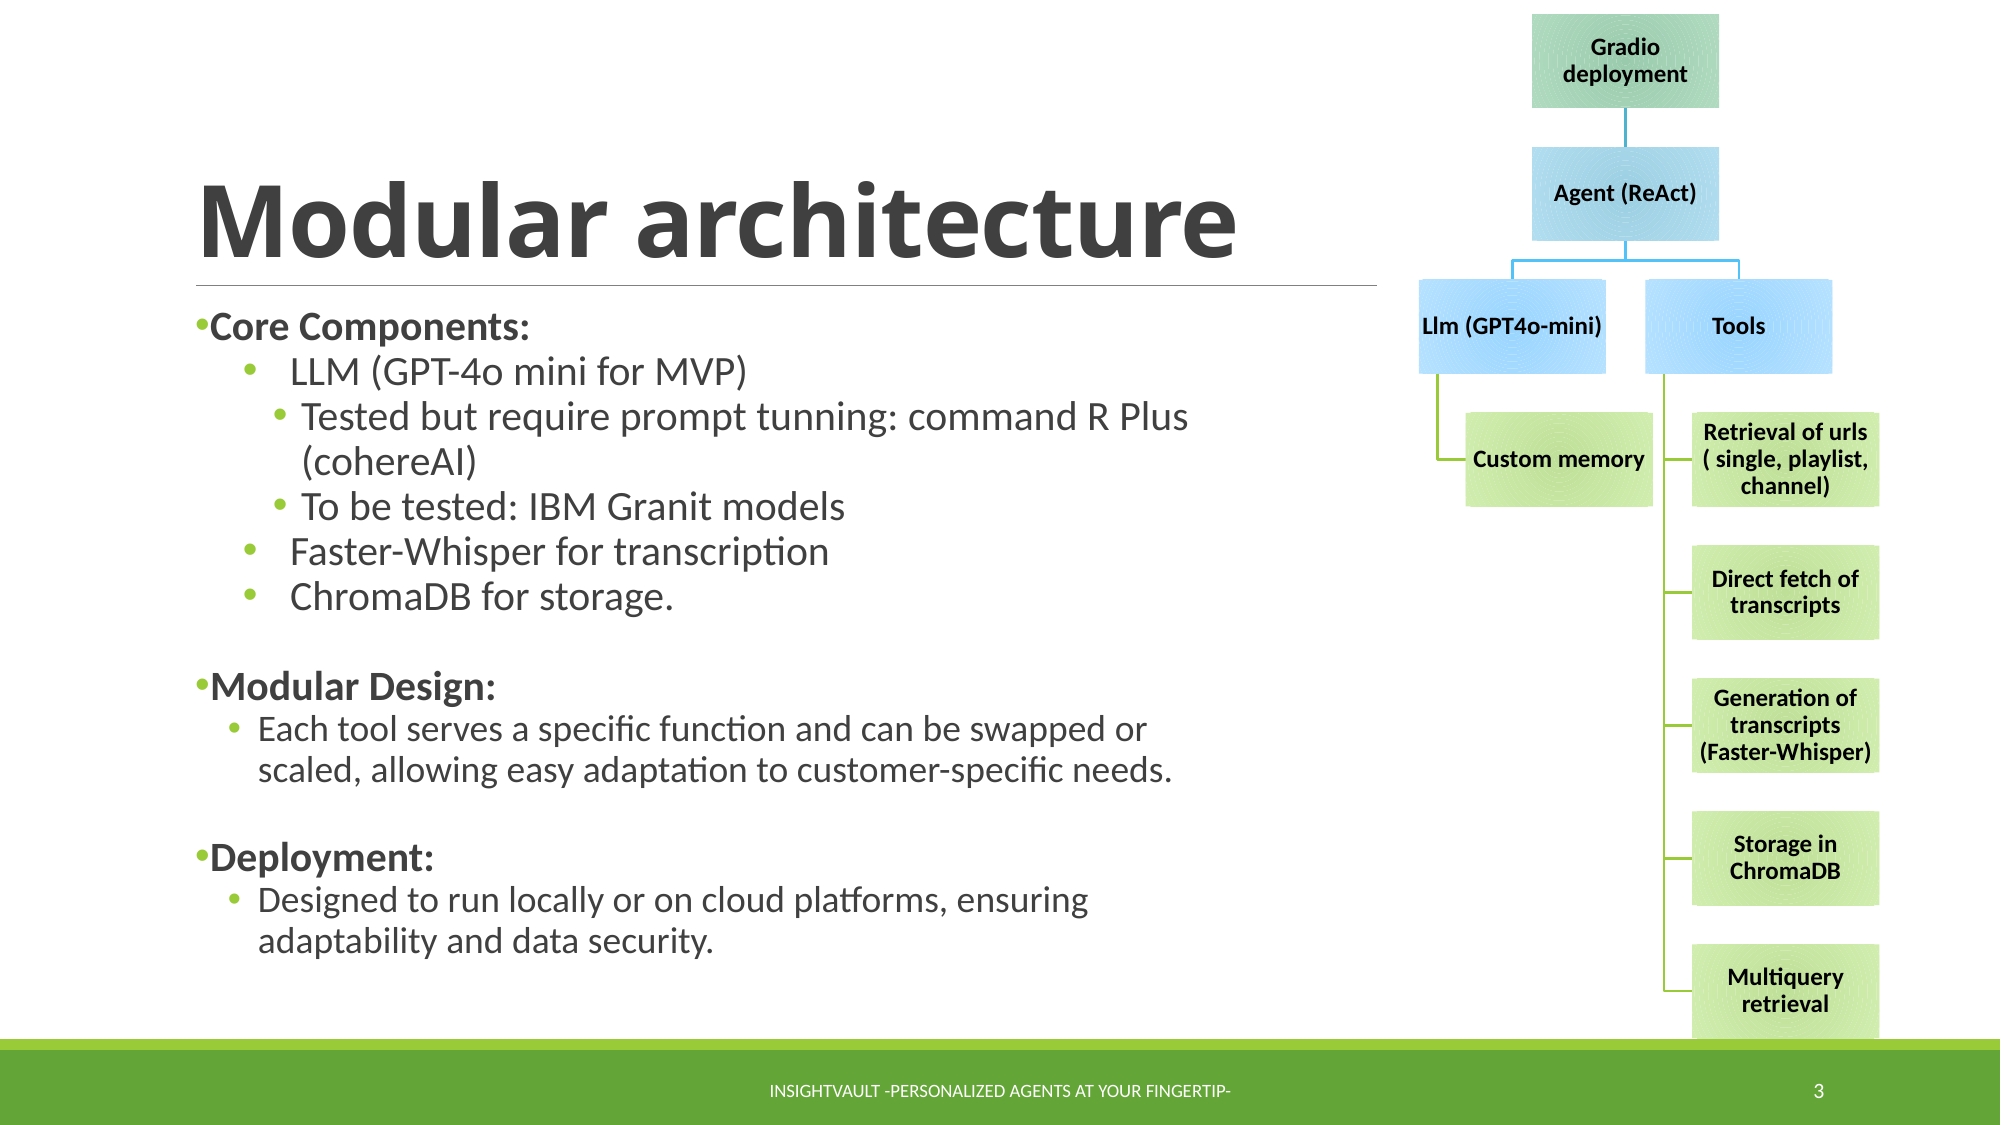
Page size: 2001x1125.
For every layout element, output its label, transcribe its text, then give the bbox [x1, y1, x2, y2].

slide_number 3 [1624, 1059, 1840, 1120]
title Modular architecture [180, 47, 1294, 285]
footer InsightVault -Personalized agents at your fingertip- [604, 1059, 1396, 1120]
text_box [1297, 13, 2000, 1040]
list Core Components: LLM (GPT-4o mini for MVP) Tested but require prompt tunning: command R Plus (cohereAI) To be tested: IBM Granit models Faster-Whisper for transcription ChromaDB for storage. Modular Design: Each tool serves a specific function and can be swapped or scaled, allowing easy adaptation to customer-specific needs. Deployment: Designed to run locally or on cloud platforms, ensuring adaptability and data security. [180, 296, 1211, 969]
